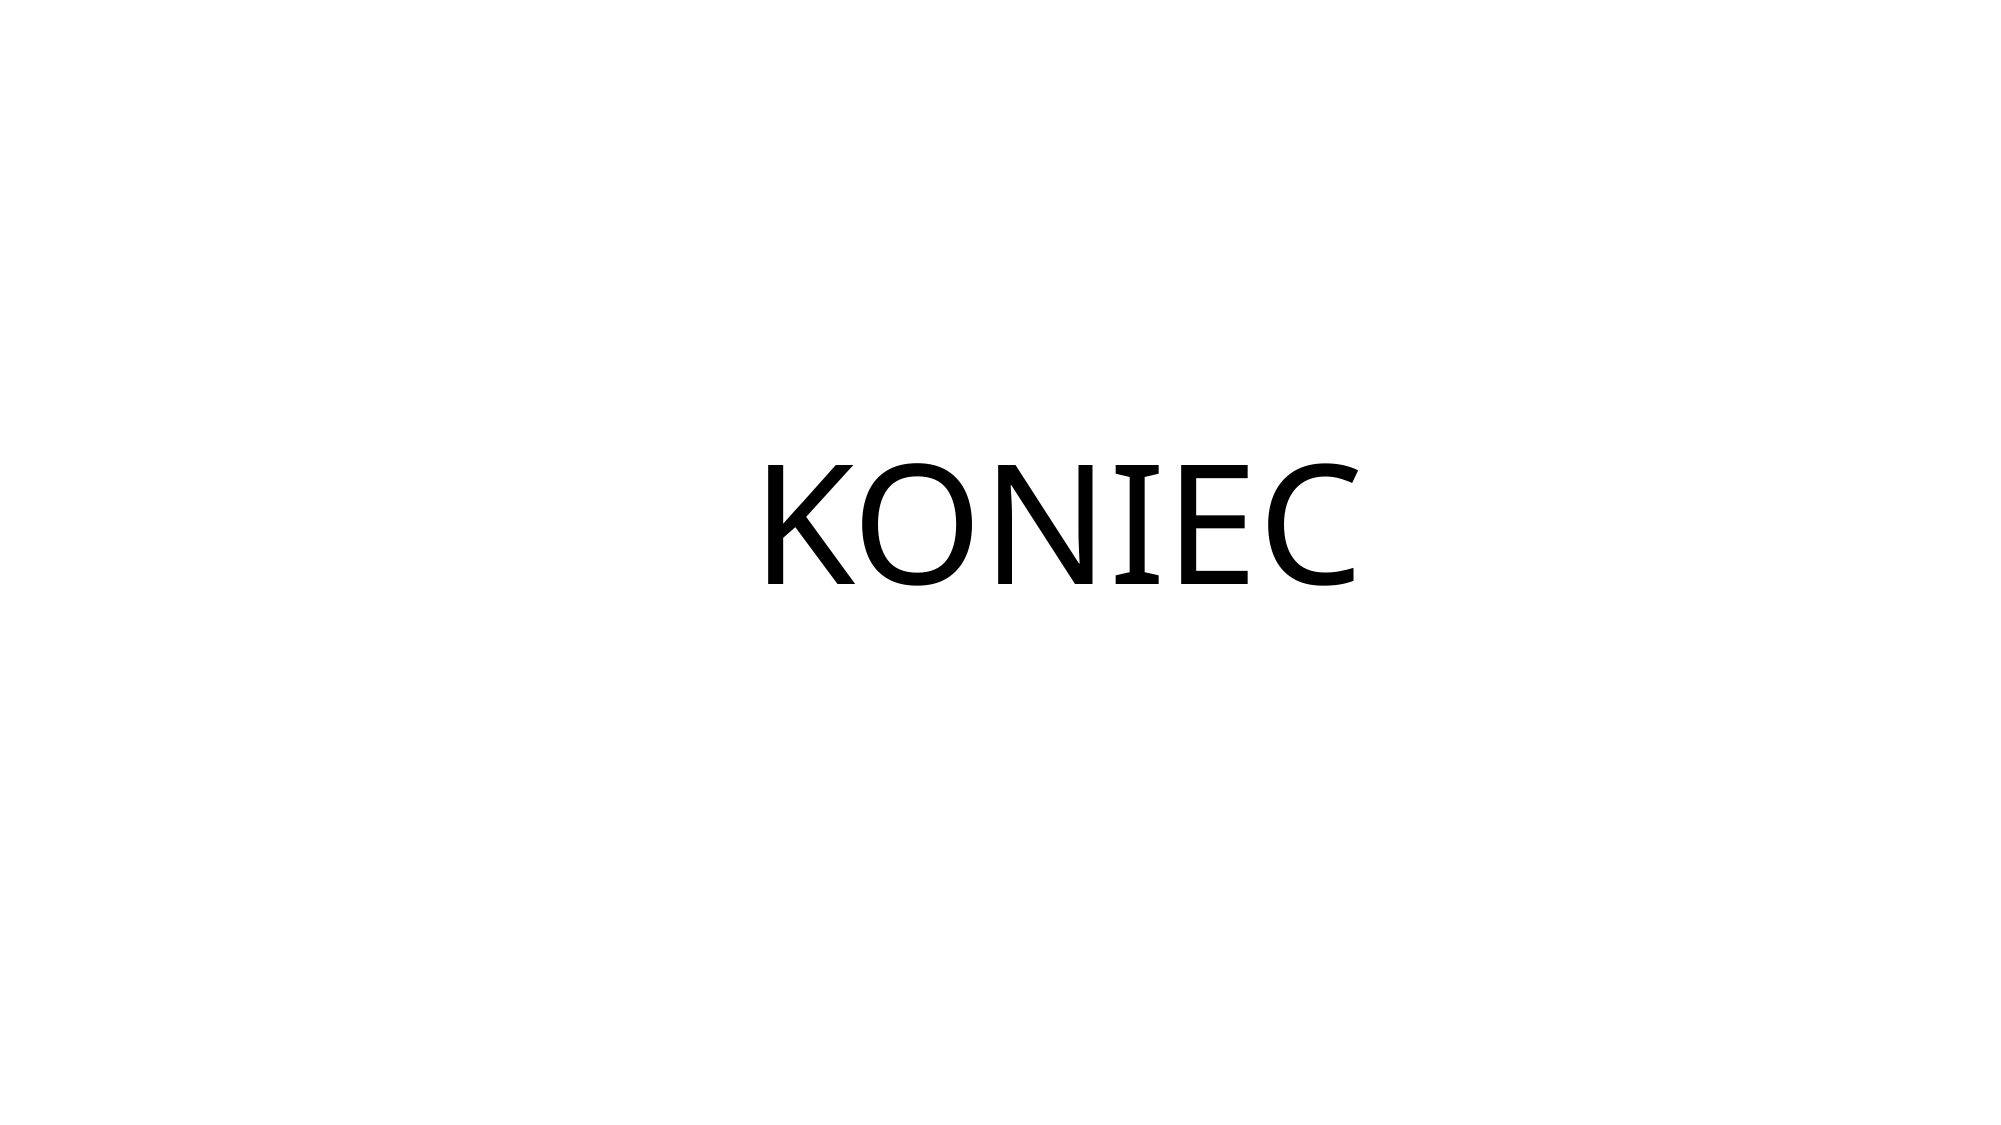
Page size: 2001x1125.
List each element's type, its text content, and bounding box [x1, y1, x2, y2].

title KONIEC [137, 59, 1863, 1002]
